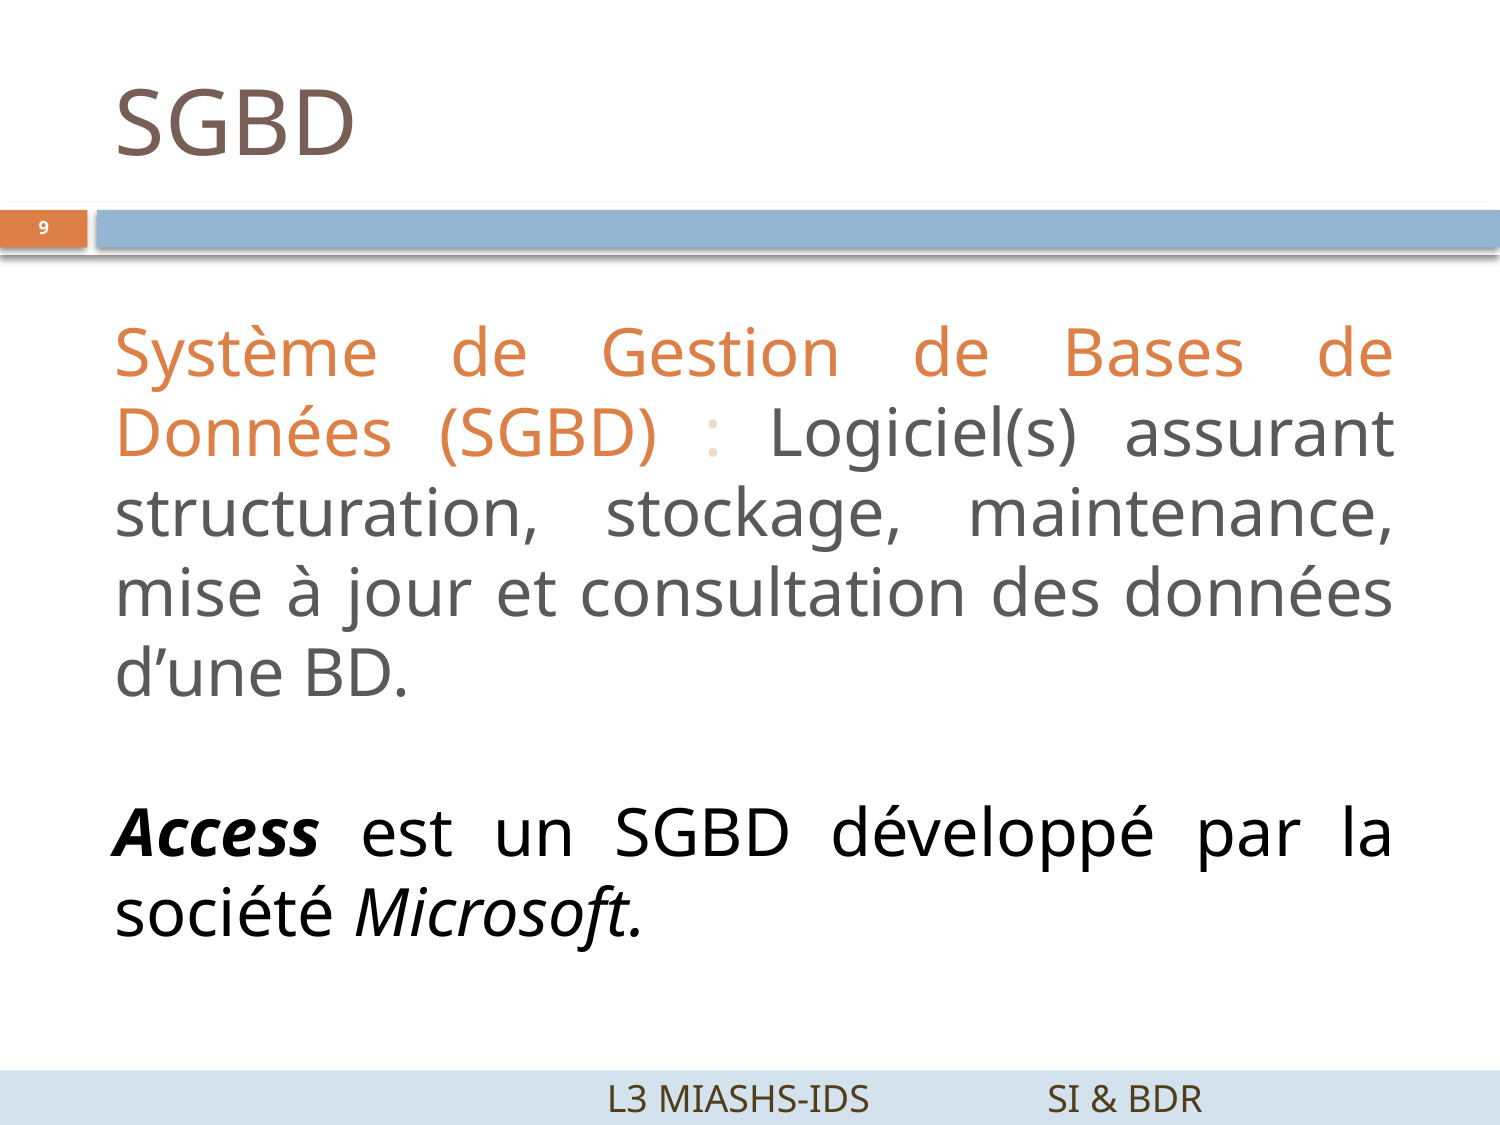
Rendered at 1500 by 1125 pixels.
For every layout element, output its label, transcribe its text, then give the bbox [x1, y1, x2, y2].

text_box Système de Gestion de Bases de Données (SGBD) : Logiciel(s) assurant structuration, stockage, maintenance, mise à jour et consultation des données d’une BD. Access est un SGBD développé par la société Microsoft. [99, 302, 1412, 1037]
slide_number 9 [0, 208, 88, 249]
text_box L3 MIASHS-IDS SI & BDR [0, 1069, 1500, 1125]
title SGBD [99, 37, 1438, 200]
